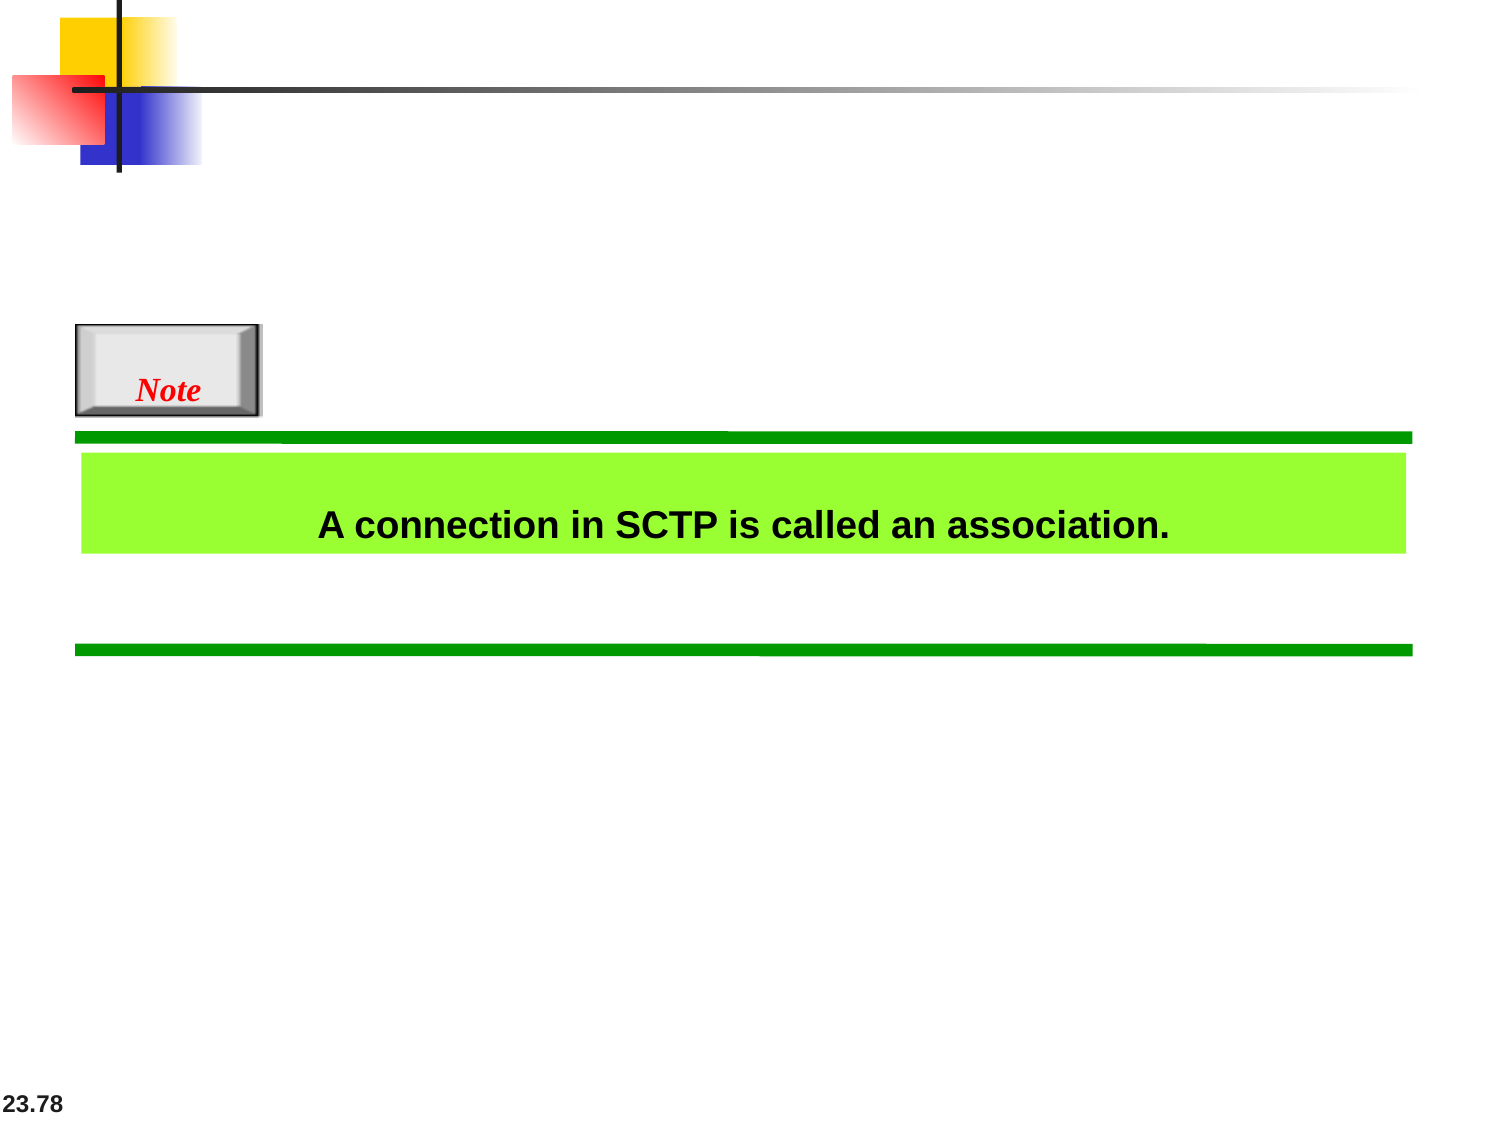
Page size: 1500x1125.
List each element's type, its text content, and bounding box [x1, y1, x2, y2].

slide_number 23.78 [0, 1050, 300, 1125]
text_box [80, 93, 116, 165]
text_box [12, 75, 105, 145]
text_box [141, 93, 202, 165]
text_box [116, 0, 122, 87]
text_box [60, 17, 116, 86]
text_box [74, 324, 263, 418]
text_box A connection in SCTP is called an association. [81, 452, 1407, 554]
text_box [72, 87, 1423, 93]
text_box [122, 17, 177, 86]
text_box [122, 93, 141, 165]
text_box [116, 93, 122, 173]
